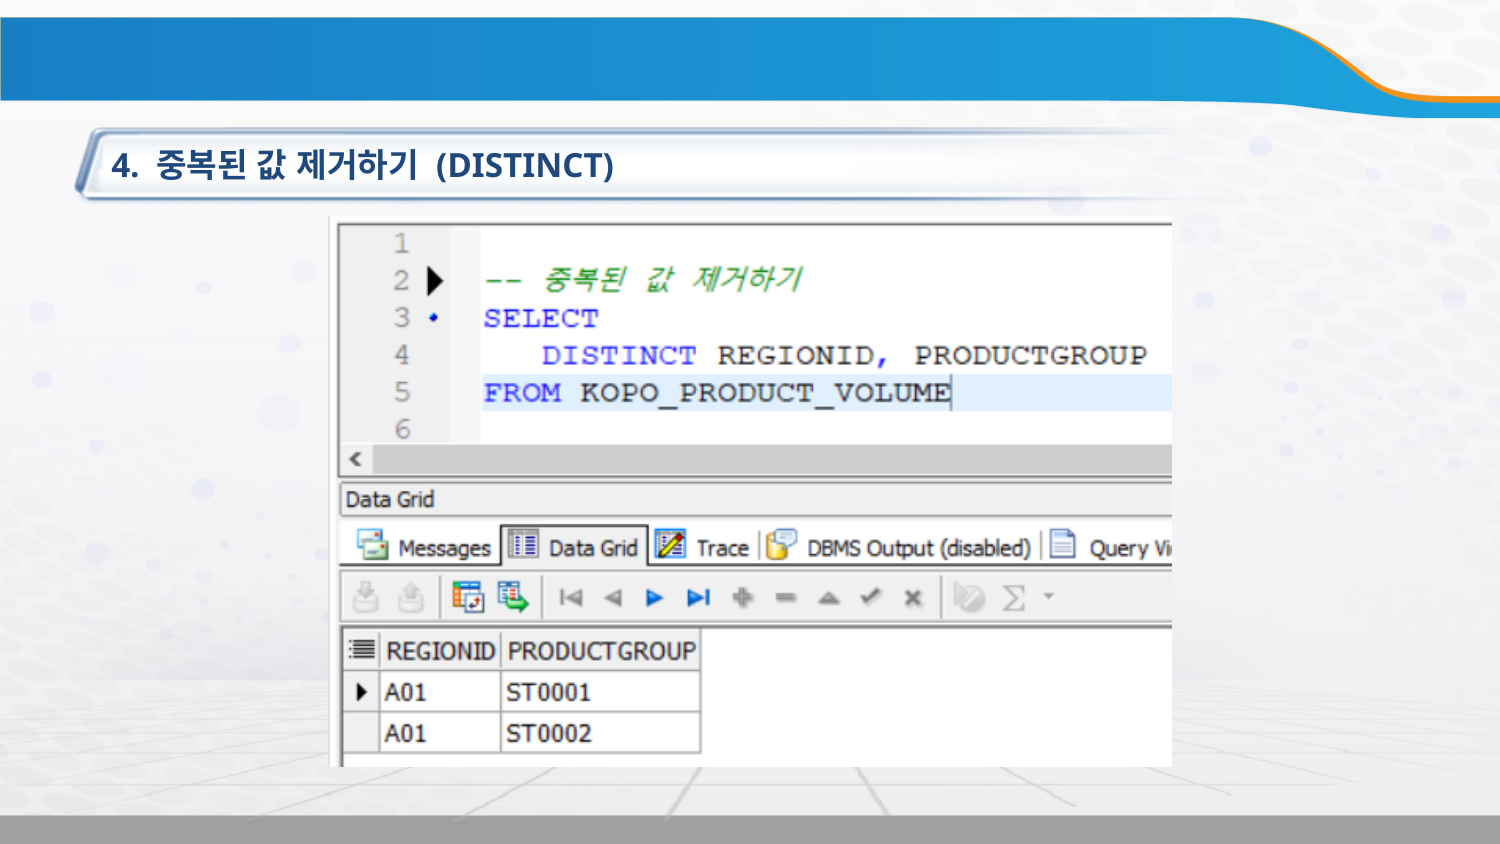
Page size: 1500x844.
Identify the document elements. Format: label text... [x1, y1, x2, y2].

text_box 2. 데이터 조회하기 [29, 0, 1175, 103]
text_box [74, 126, 1289, 208]
picture [0, 0, 1500, 844]
